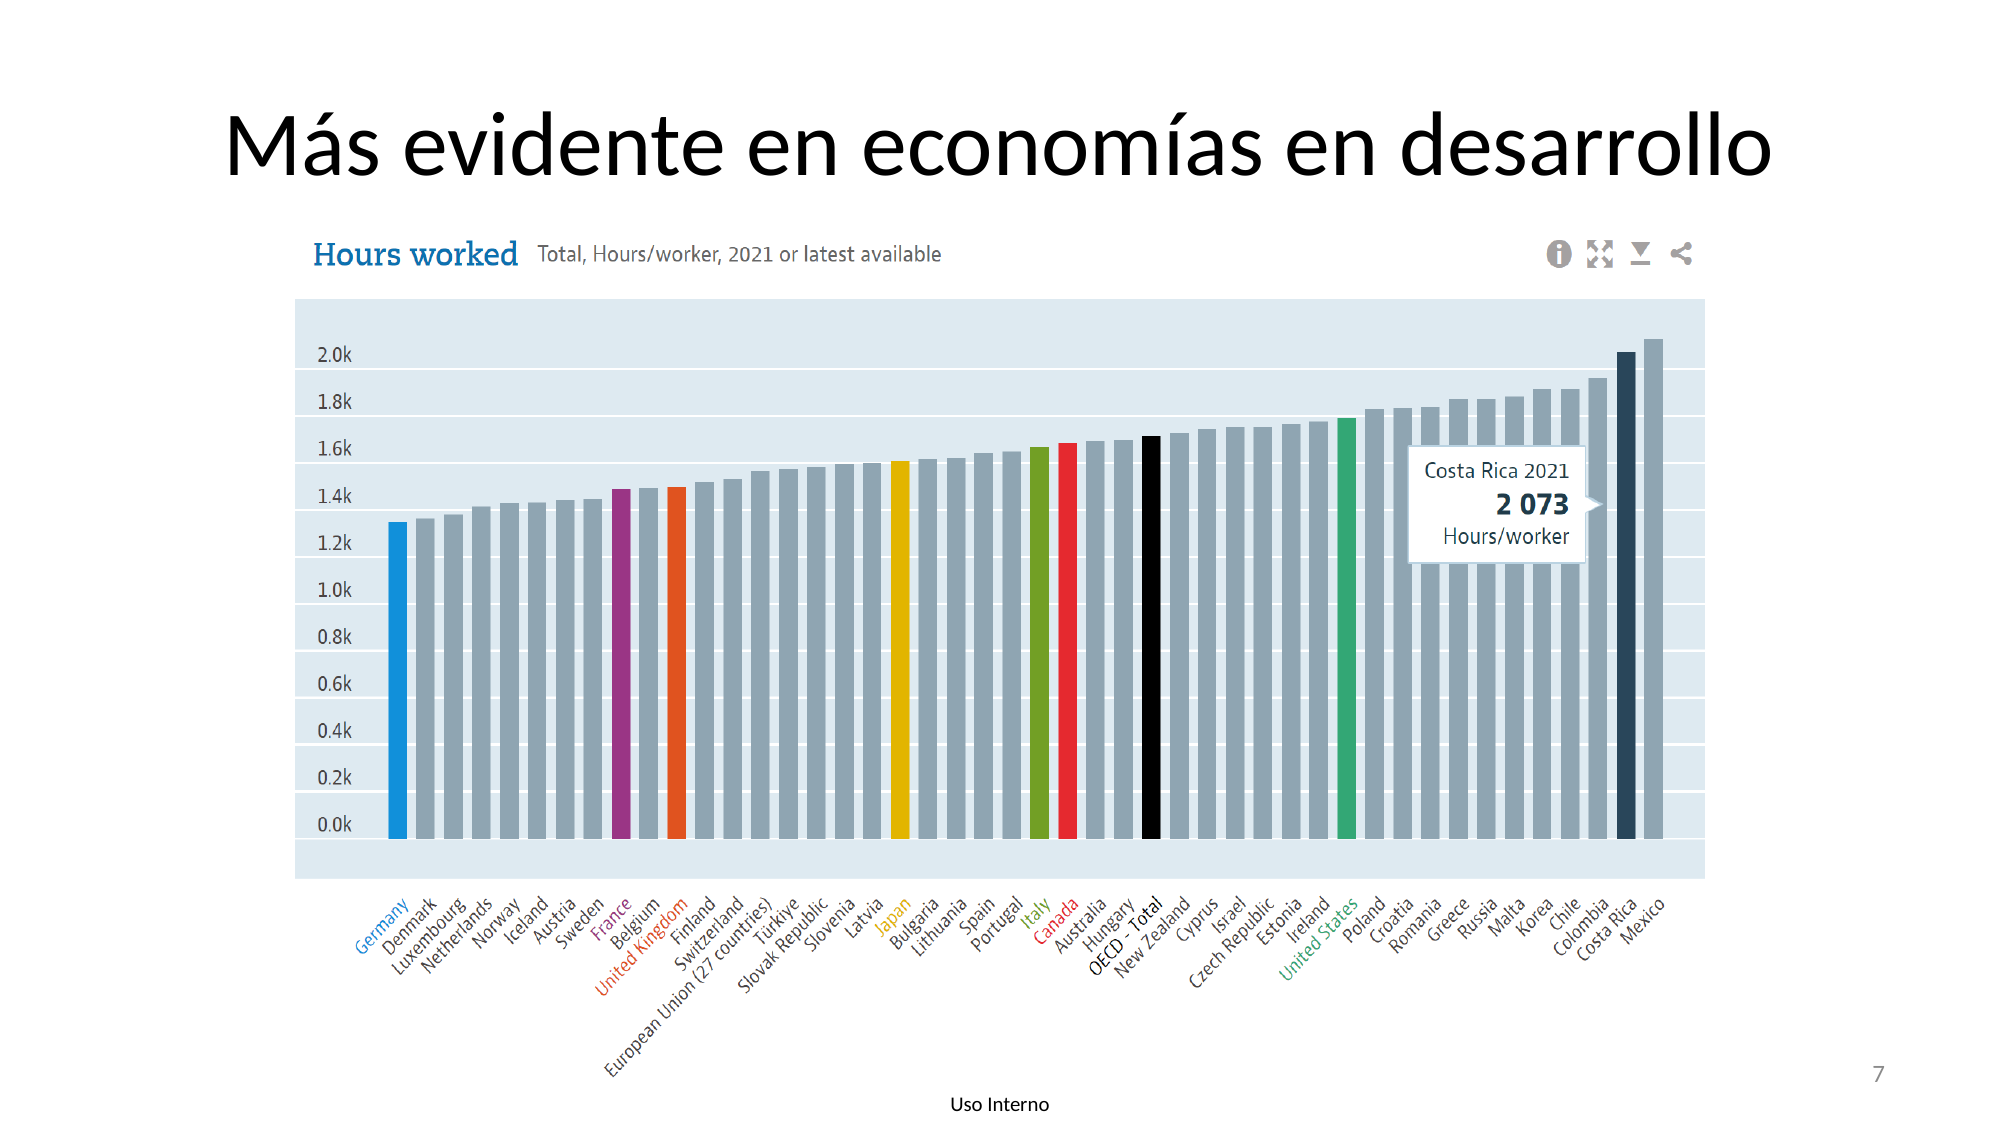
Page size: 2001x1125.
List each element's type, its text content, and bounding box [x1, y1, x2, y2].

slide_number 7 [1433, 1042, 1900, 1103]
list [295, 232, 1705, 1081]
title Más evidente en economías en desarrollo [99, 45, 1900, 233]
